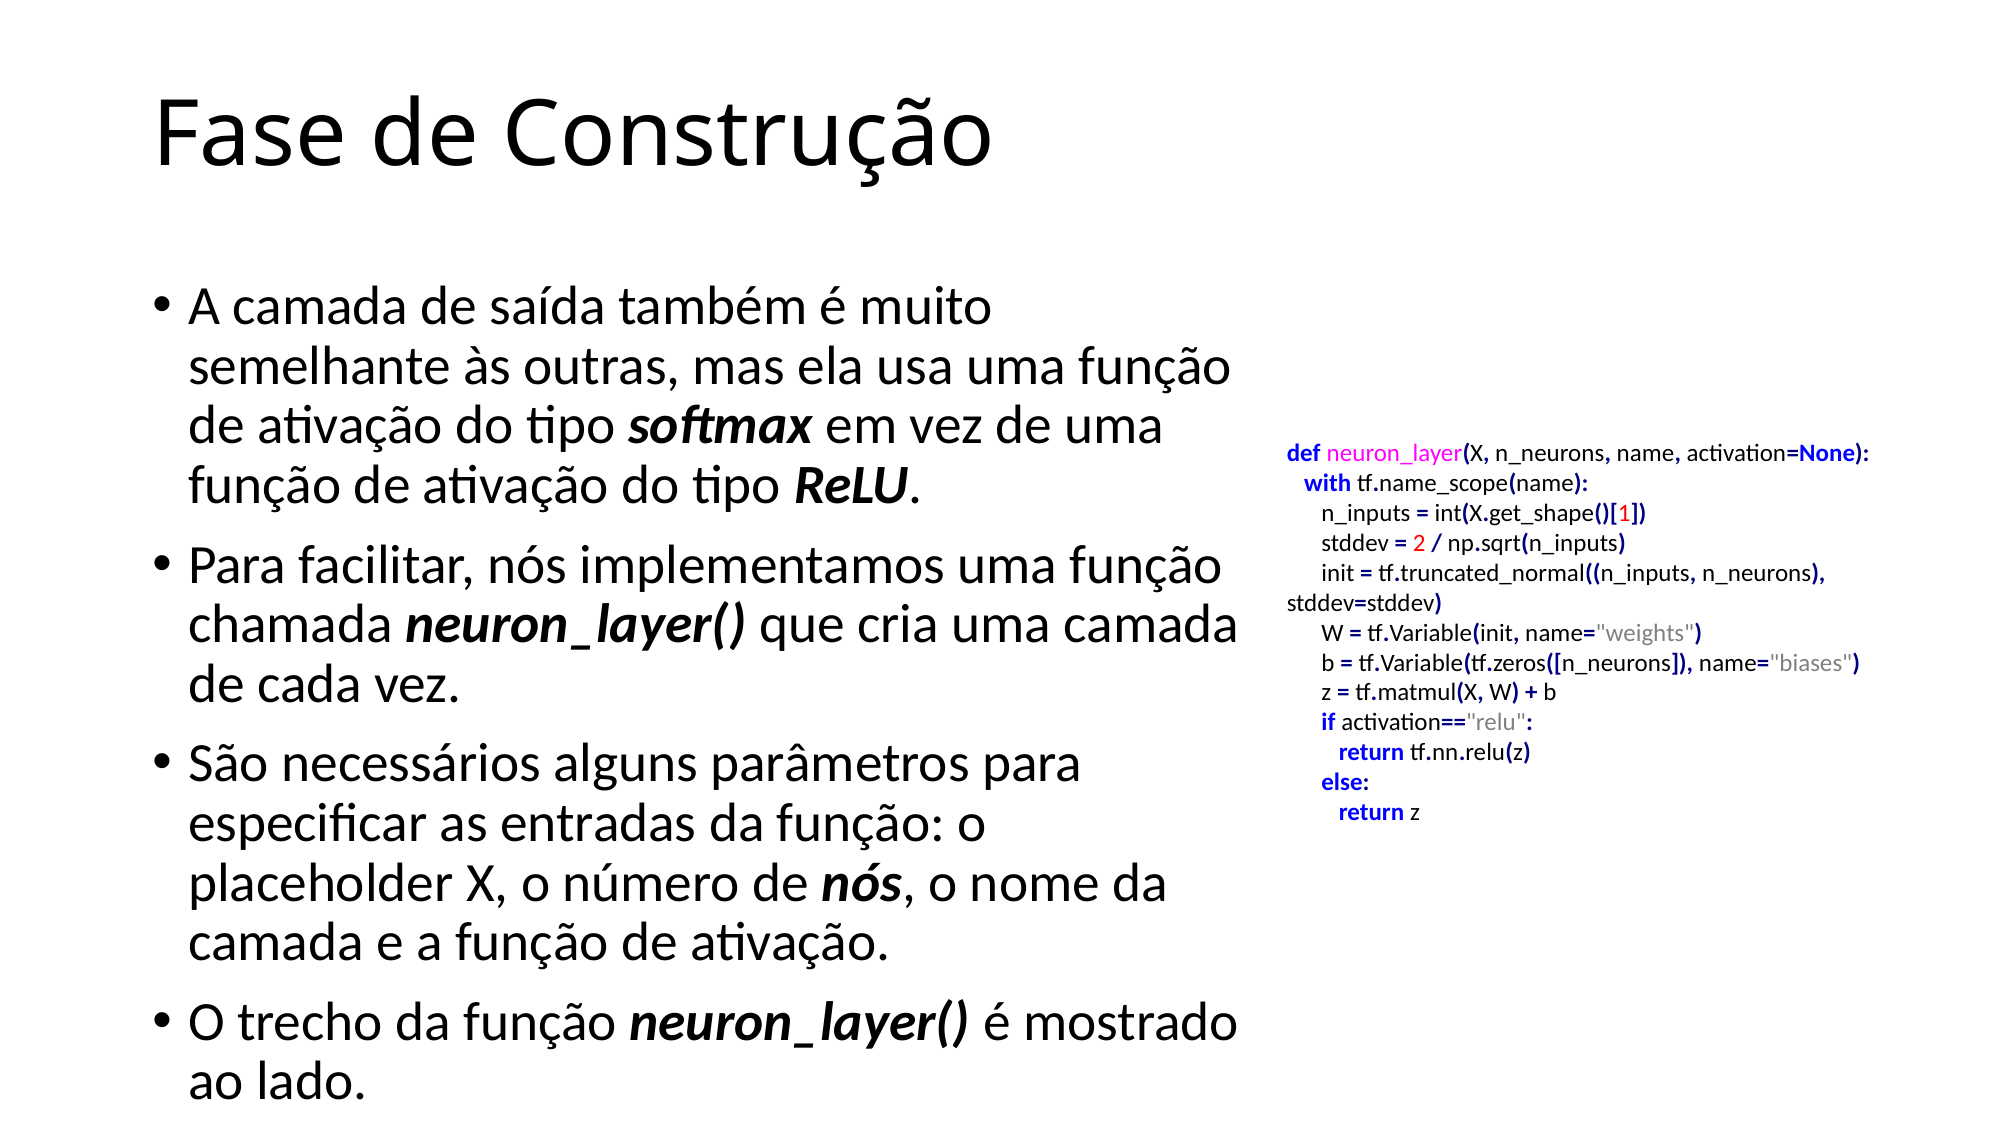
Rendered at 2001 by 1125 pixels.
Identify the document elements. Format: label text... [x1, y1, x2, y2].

list A camada de saída também é muito semelhante às outras, mas ela usa uma função de ativação do tipo softmax em vez de uma função de ativação do tipo ReLU. Para facilitar, nós implementamos uma função chamada neuron_layer() que cria uma camada de cada vez. São necessários alguns parâmetros para especificar as entradas da função: o placeholder X, o número de nós, o nome da camada e a função de ativação. O trecho da função neuron_layer() é mostrado ao lado. [137, 269, 1273, 1125]
text_box def neuron_layer(X, n_neurons, name, activation=None): with tf.name_scope(name): n_inputs = int(X.get_shape()[1]) stddev = 2 / np.sqrt(n_inputs) init = tf.truncated_normal((n_inputs, n_neurons), stddev=stddev) W = tf.Variable(init, name="weights") b = tf.Variable(tf.zeros([n_neurons]), name="biases") z = tf.matmul(X, W) + b if activation=="relu": return tf.nn.relu(z) else: return z [1272, 429, 2000, 833]
title Fase de Construção [137, 27, 1863, 245]
